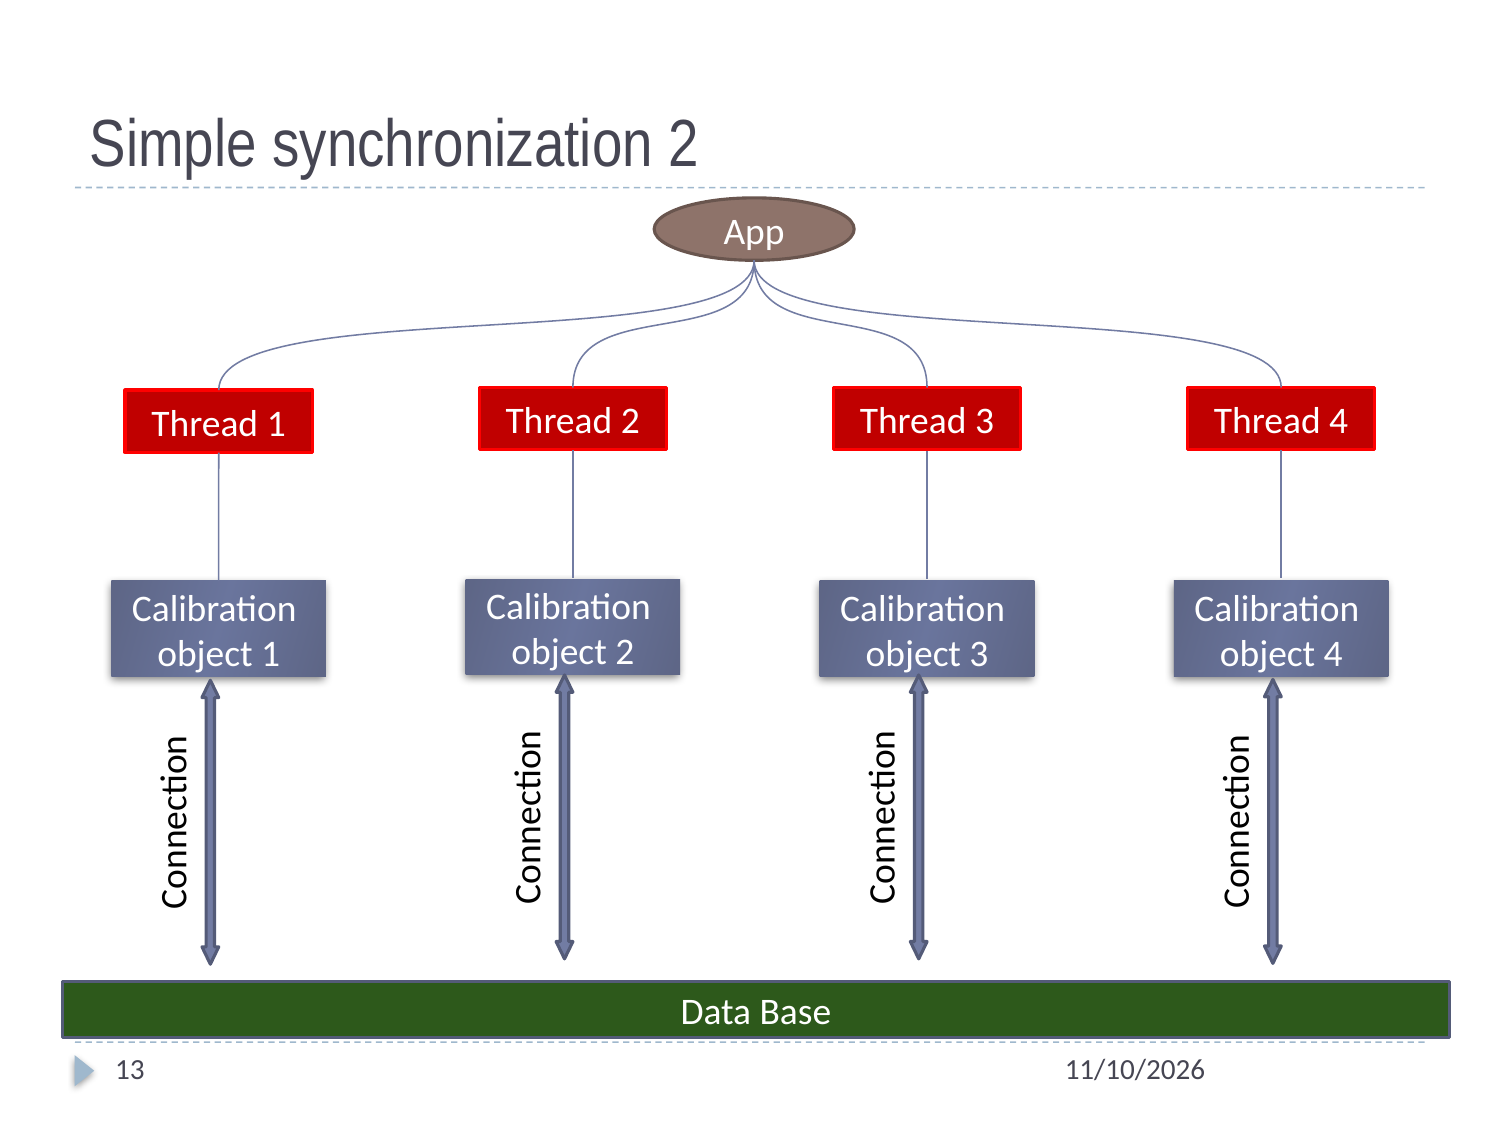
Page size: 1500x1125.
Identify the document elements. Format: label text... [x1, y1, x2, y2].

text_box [421, 57, 552, 594]
text_box Calibration object 4 [1173, 580, 1389, 677]
slide_number 13 [100, 1042, 426, 1103]
text_box Thread 3 [832, 386, 948, 451]
title Simple synchronization 2 [75, 24, 1425, 188]
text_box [141, 679, 219, 965]
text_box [599, 233, 728, 415]
text_box Thread 4 [1186, 386, 1376, 451]
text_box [1203, 679, 1282, 964]
text_box Calibration object 3 [819, 580, 1035, 677]
text_box App [652, 196, 856, 262]
text_box Calibration object 1 [111, 580, 326, 677]
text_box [495, 674, 574, 960]
text_box Thread 1 [123, 388, 314, 454]
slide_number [1050, 1042, 1426, 1103]
text_box Calibration object 2 [465, 579, 681, 675]
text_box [776, 237, 905, 411]
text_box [953, 60, 1082, 588]
text_box Data Base [61, 980, 1451, 1039]
text_box Thread 2 [557, 386, 668, 451]
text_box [849, 674, 928, 960]
